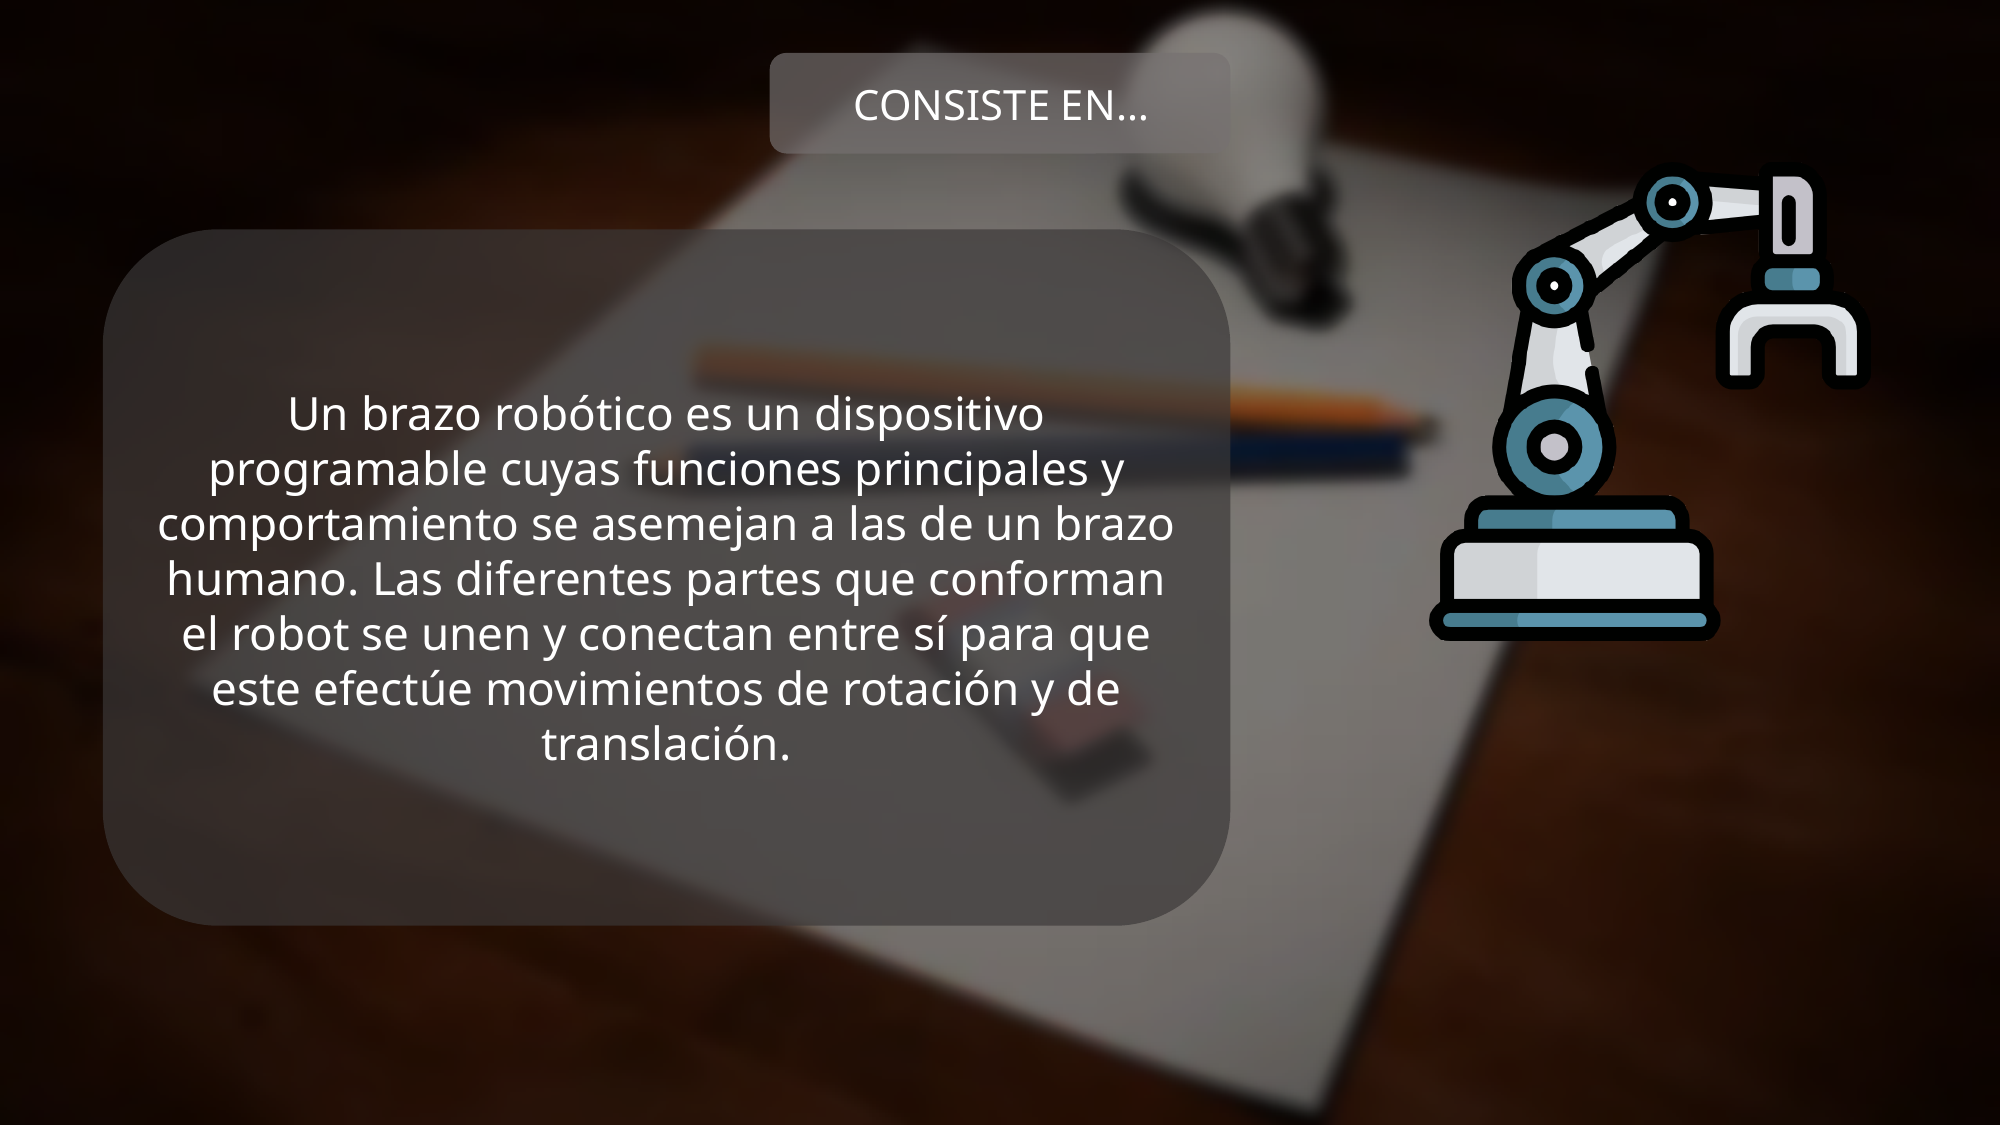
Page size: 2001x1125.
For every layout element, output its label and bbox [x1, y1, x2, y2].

text_box [769, 52, 1231, 154]
picture [0, 0, 2000, 1125]
